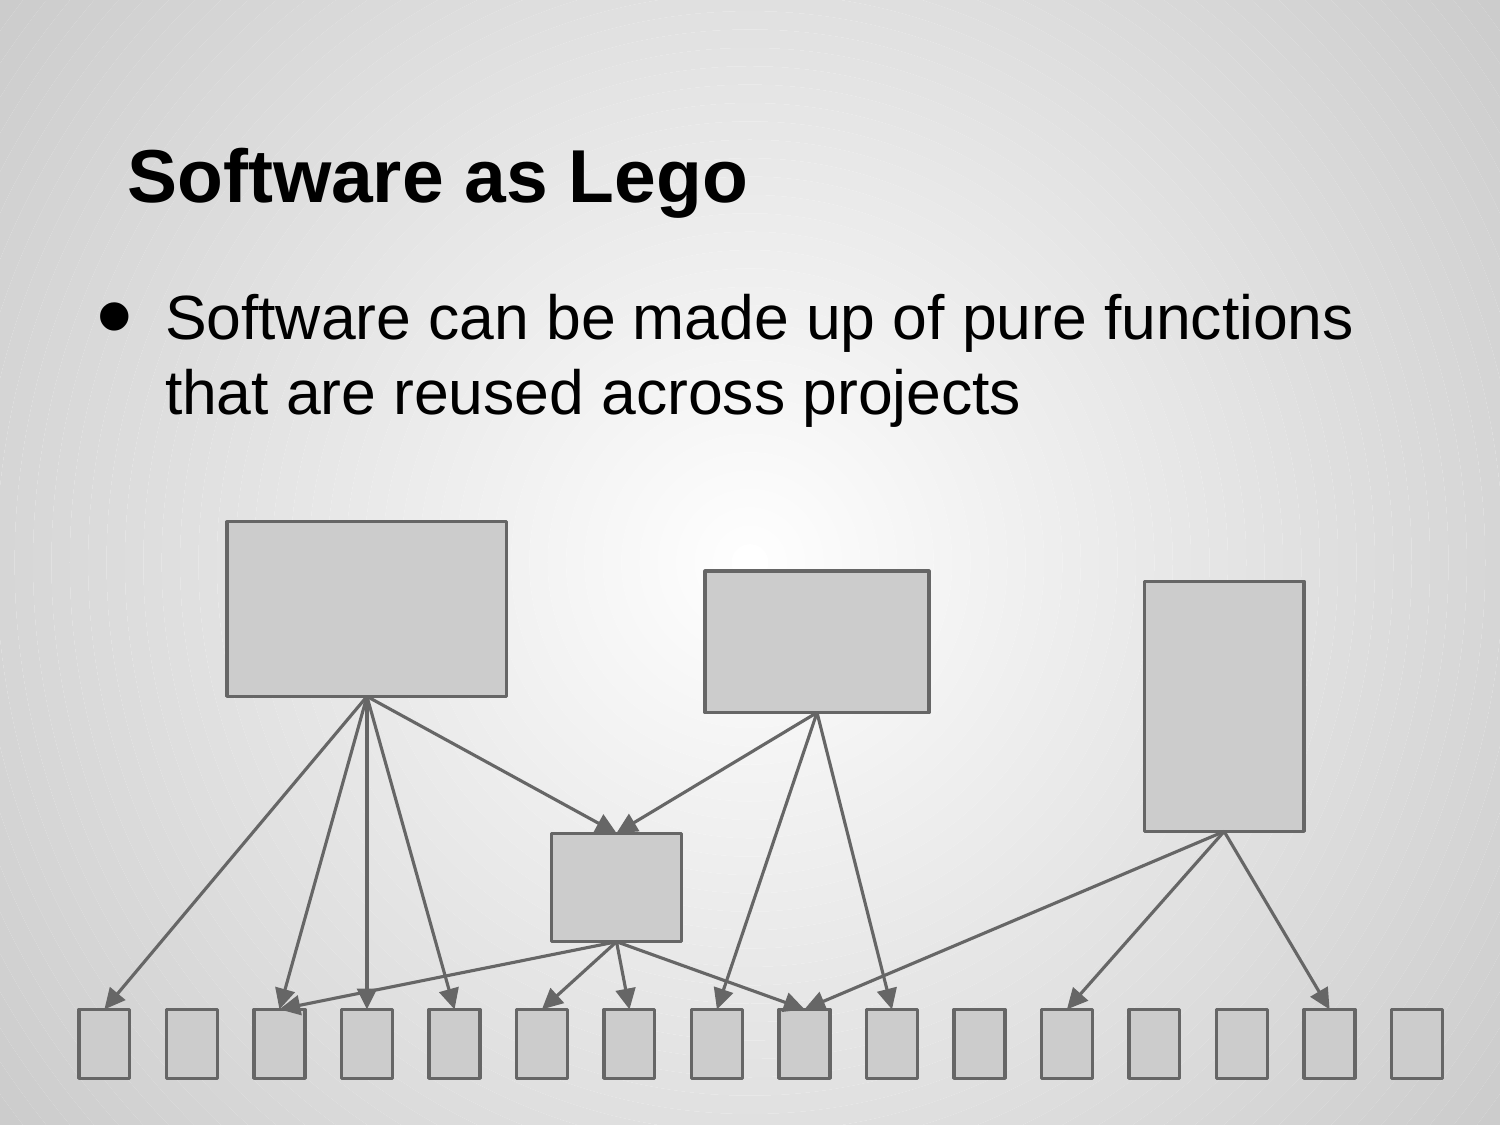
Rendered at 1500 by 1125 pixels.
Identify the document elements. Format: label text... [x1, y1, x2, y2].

text_box [1041, 1018, 1093, 1079]
text_box [227, 521, 507, 694]
title Software as Lego [75, 45, 1425, 233]
text_box [705, 571, 929, 713]
text_box [166, 1018, 218, 1079]
text_box [778, 1019, 830, 1079]
text_box [516, 1018, 568, 1079]
text_box [1128, 1019, 1180, 1079]
text_box [953, 1018, 1005, 1079]
text_box [78, 1009, 130, 1079]
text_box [616, 712, 714, 834]
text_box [366, 841, 455, 940]
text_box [1226, 831, 1330, 1010]
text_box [541, 941, 613, 1010]
text_box [253, 1018, 305, 1079]
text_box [816, 712, 893, 829]
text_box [616, 941, 711, 1010]
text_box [366, 696, 617, 834]
text_box [1144, 581, 1304, 829]
text_box [691, 1018, 743, 1079]
text_box [1216, 1018, 1268, 1079]
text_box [716, 712, 814, 1010]
text_box [603, 1018, 655, 1079]
list Software can be made up of pure functions that are reused across projects [75, 262, 1425, 1078]
text_box [866, 1018, 918, 1079]
text_box [341, 1018, 393, 1079]
text_box [551, 842, 682, 940]
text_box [279, 941, 540, 1010]
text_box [104, 696, 277, 1010]
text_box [804, 831, 1225, 1010]
text_box [428, 1018, 480, 1079]
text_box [279, 696, 362, 941]
text_box [1391, 1009, 1443, 1079]
text_box [1303, 1009, 1355, 1079]
